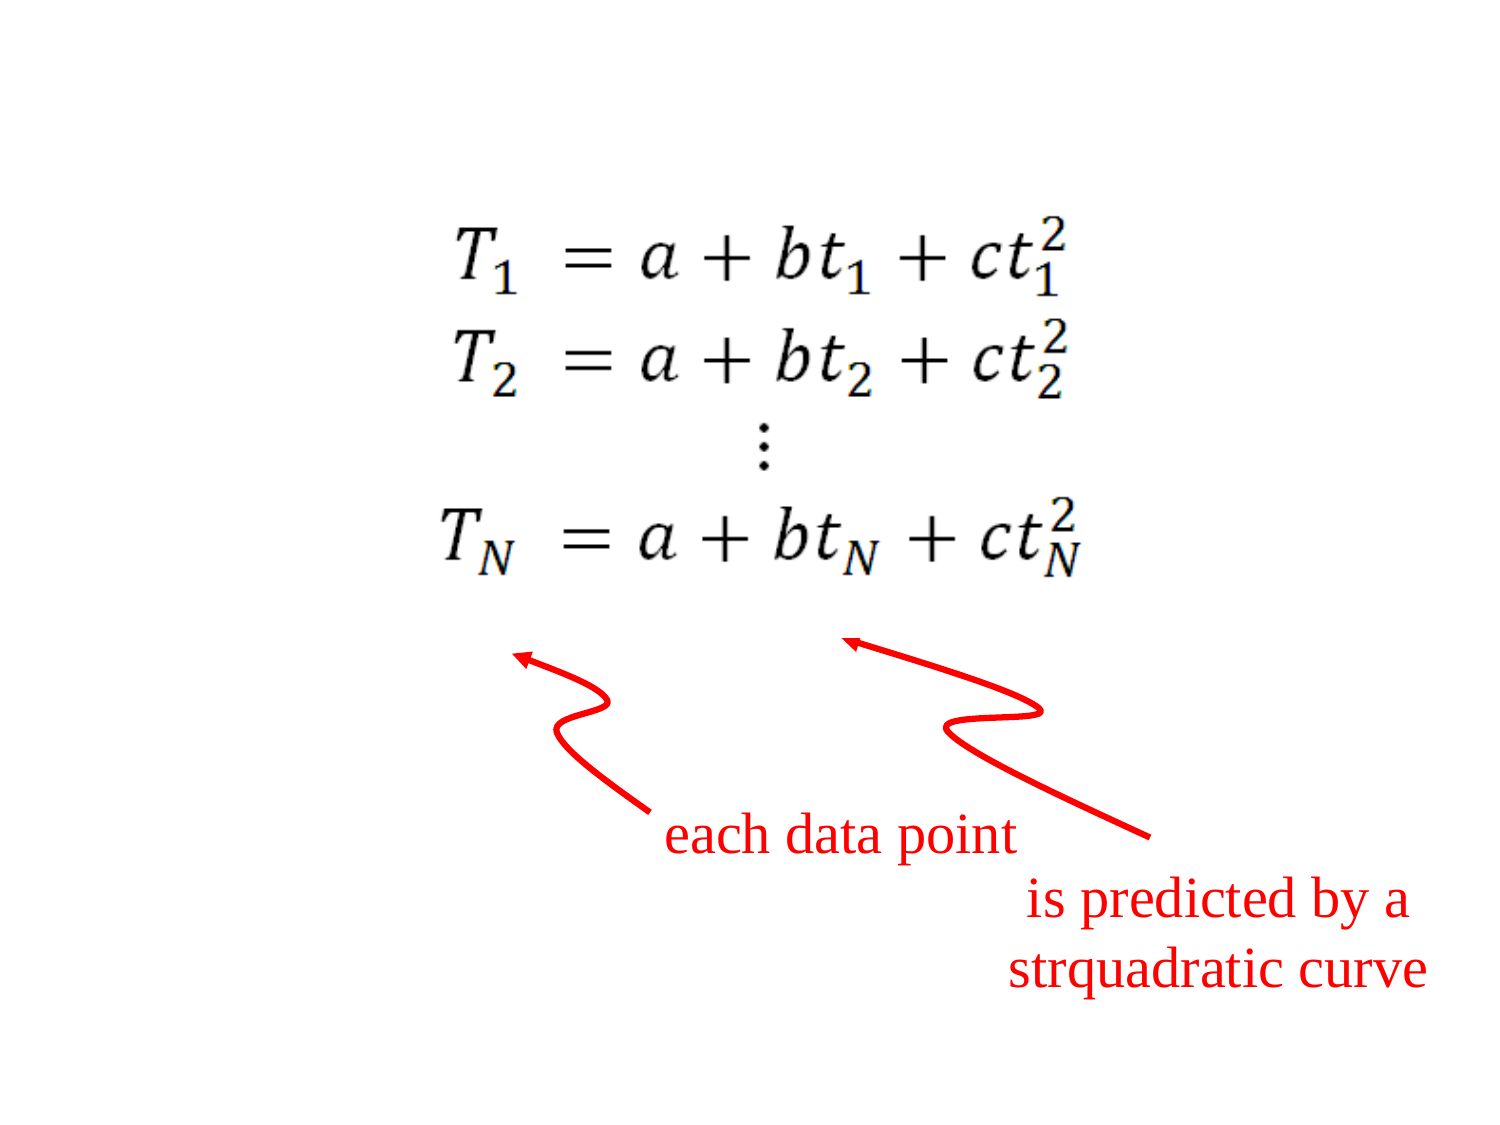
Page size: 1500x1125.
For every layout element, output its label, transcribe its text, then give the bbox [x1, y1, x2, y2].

text_box each data point [650, 787, 1138, 873]
text_box [512, 652, 650, 814]
text_box [855, 647, 1151, 839]
text_box is predicted by a strquadratic curve [975, 851, 1463, 1007]
picture [399, 137, 1113, 638]
